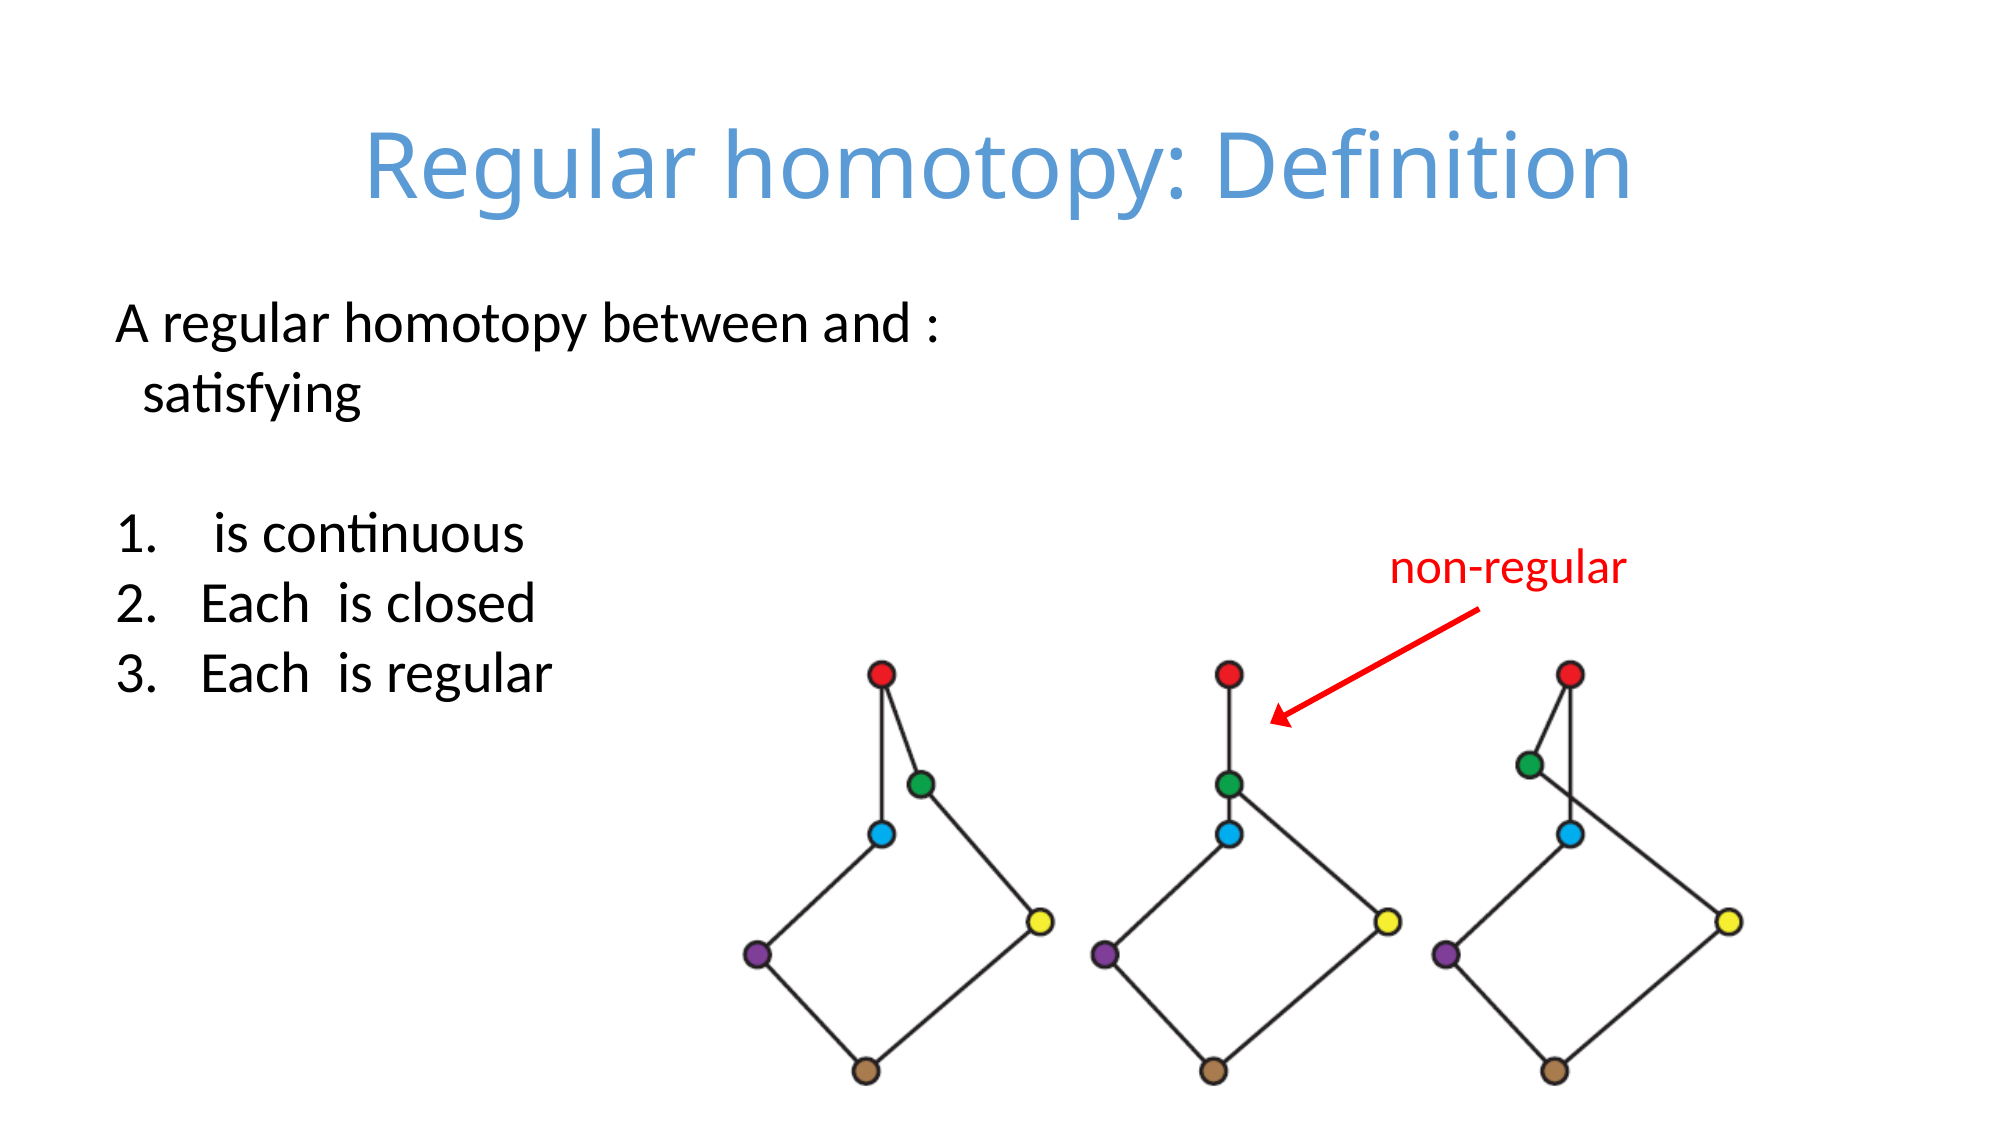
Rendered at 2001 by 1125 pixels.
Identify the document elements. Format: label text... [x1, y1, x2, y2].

title Regular homotopy: Definition [137, 59, 1863, 278]
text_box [1270, 608, 1480, 724]
text_box non-regular [1374, 525, 1669, 601]
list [716, 628, 1774, 1098]
